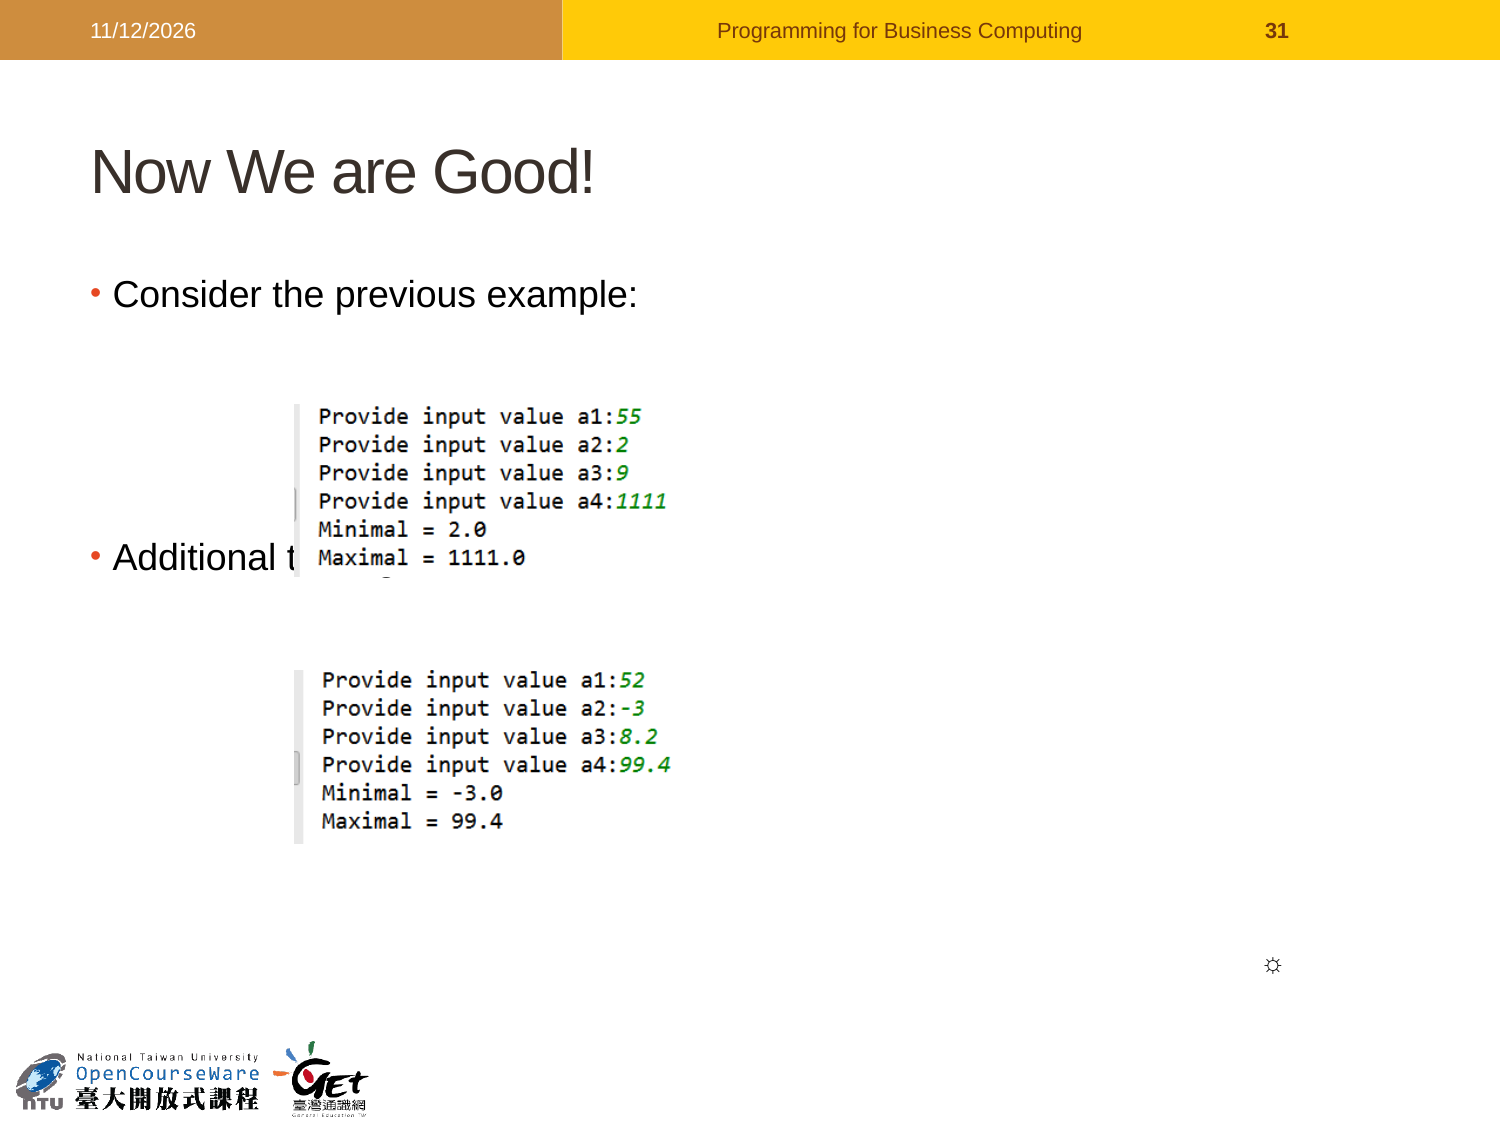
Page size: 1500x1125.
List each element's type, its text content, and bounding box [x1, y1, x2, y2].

slide_number 31 [1250, 3, 1425, 57]
picture [0, 1040, 375, 1124]
footer Programming for Business Computing [562, 3, 1238, 57]
list Consider the previous example: Additional testing: [75, 262, 1425, 1063]
text_box ☼ [1245, 937, 1301, 986]
picture [294, 404, 738, 578]
title Now We are Good! [75, 87, 1425, 250]
picture [294, 670, 699, 845]
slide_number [75, 3, 550, 57]
